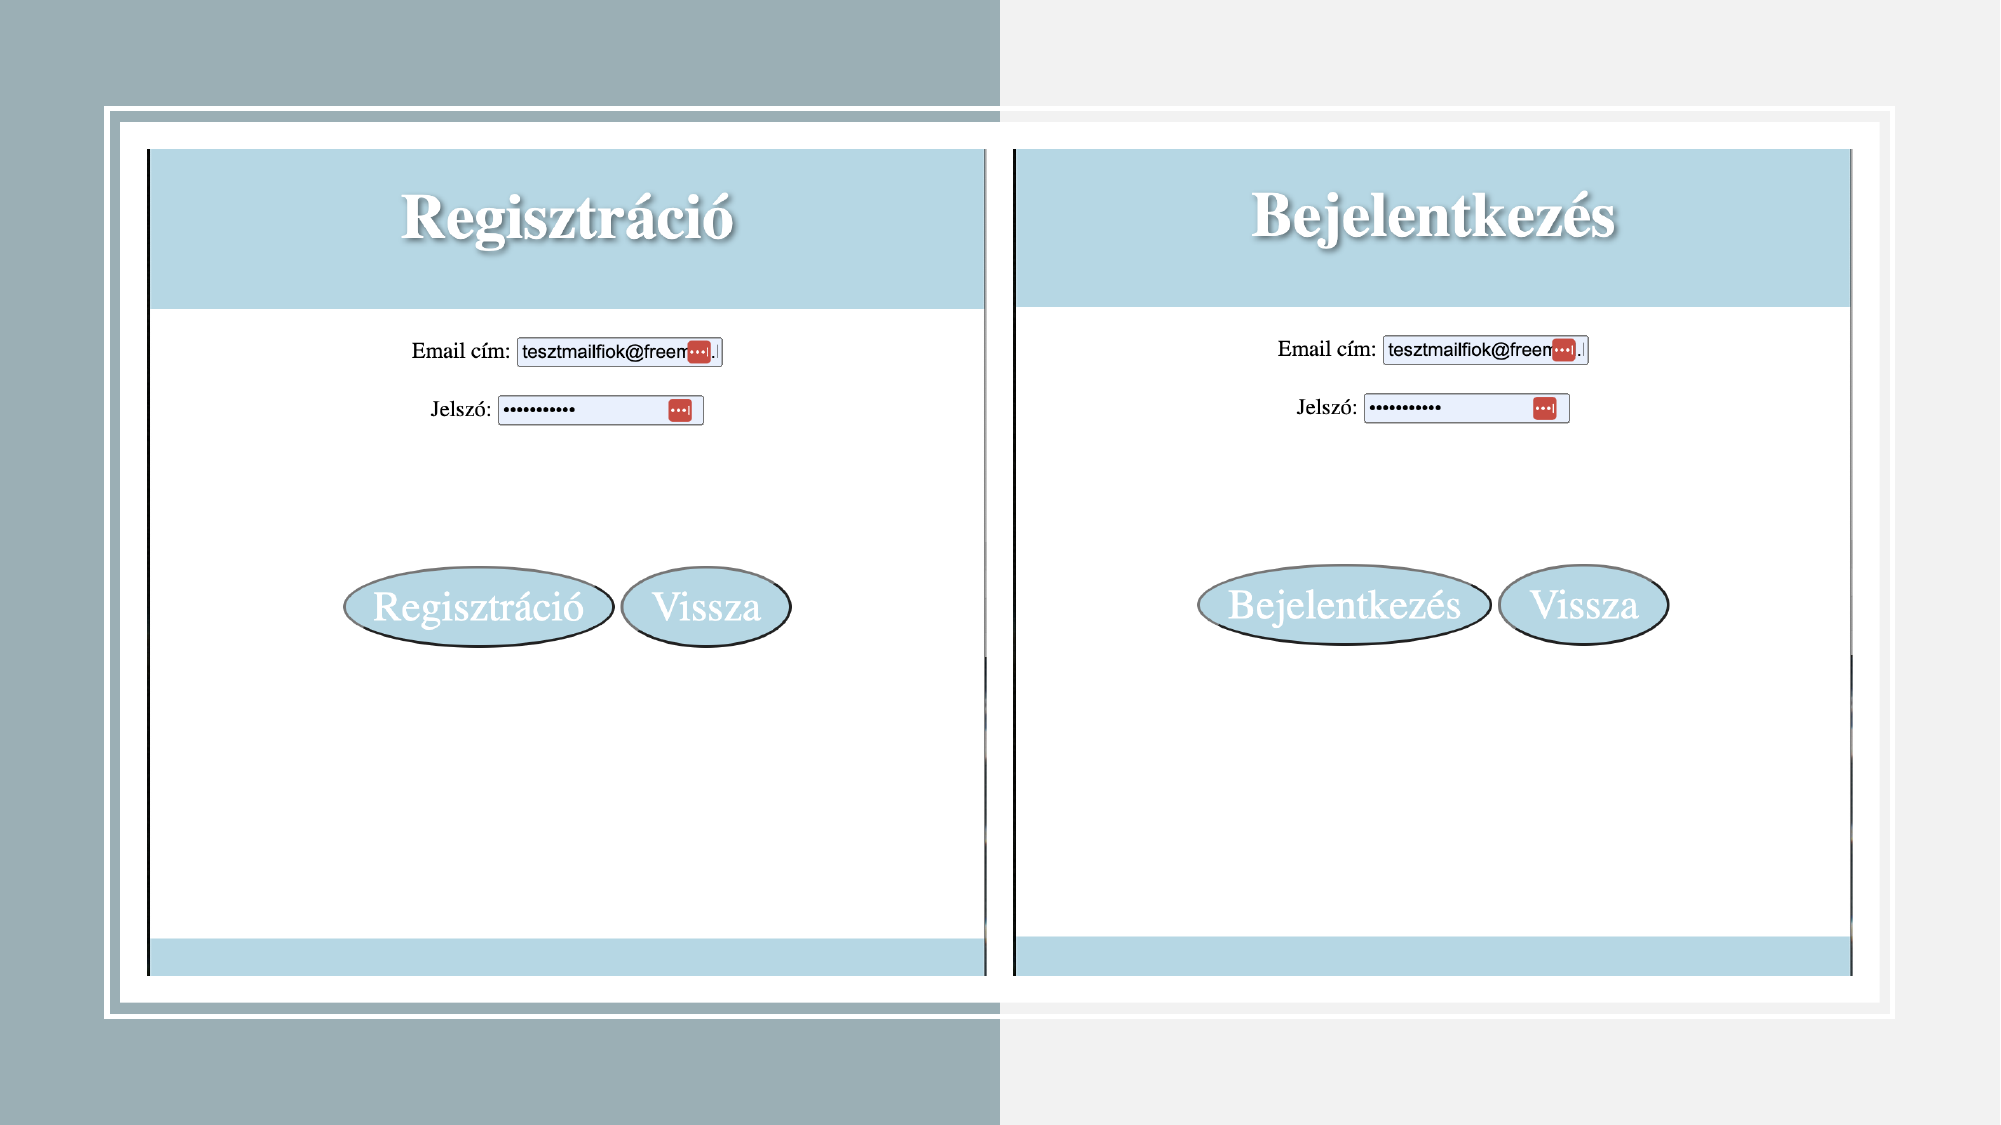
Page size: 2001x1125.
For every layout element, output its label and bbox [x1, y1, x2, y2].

text_box [106, 108, 1894, 1018]
picture [1013, 149, 1853, 976]
picture [147, 149, 987, 976]
